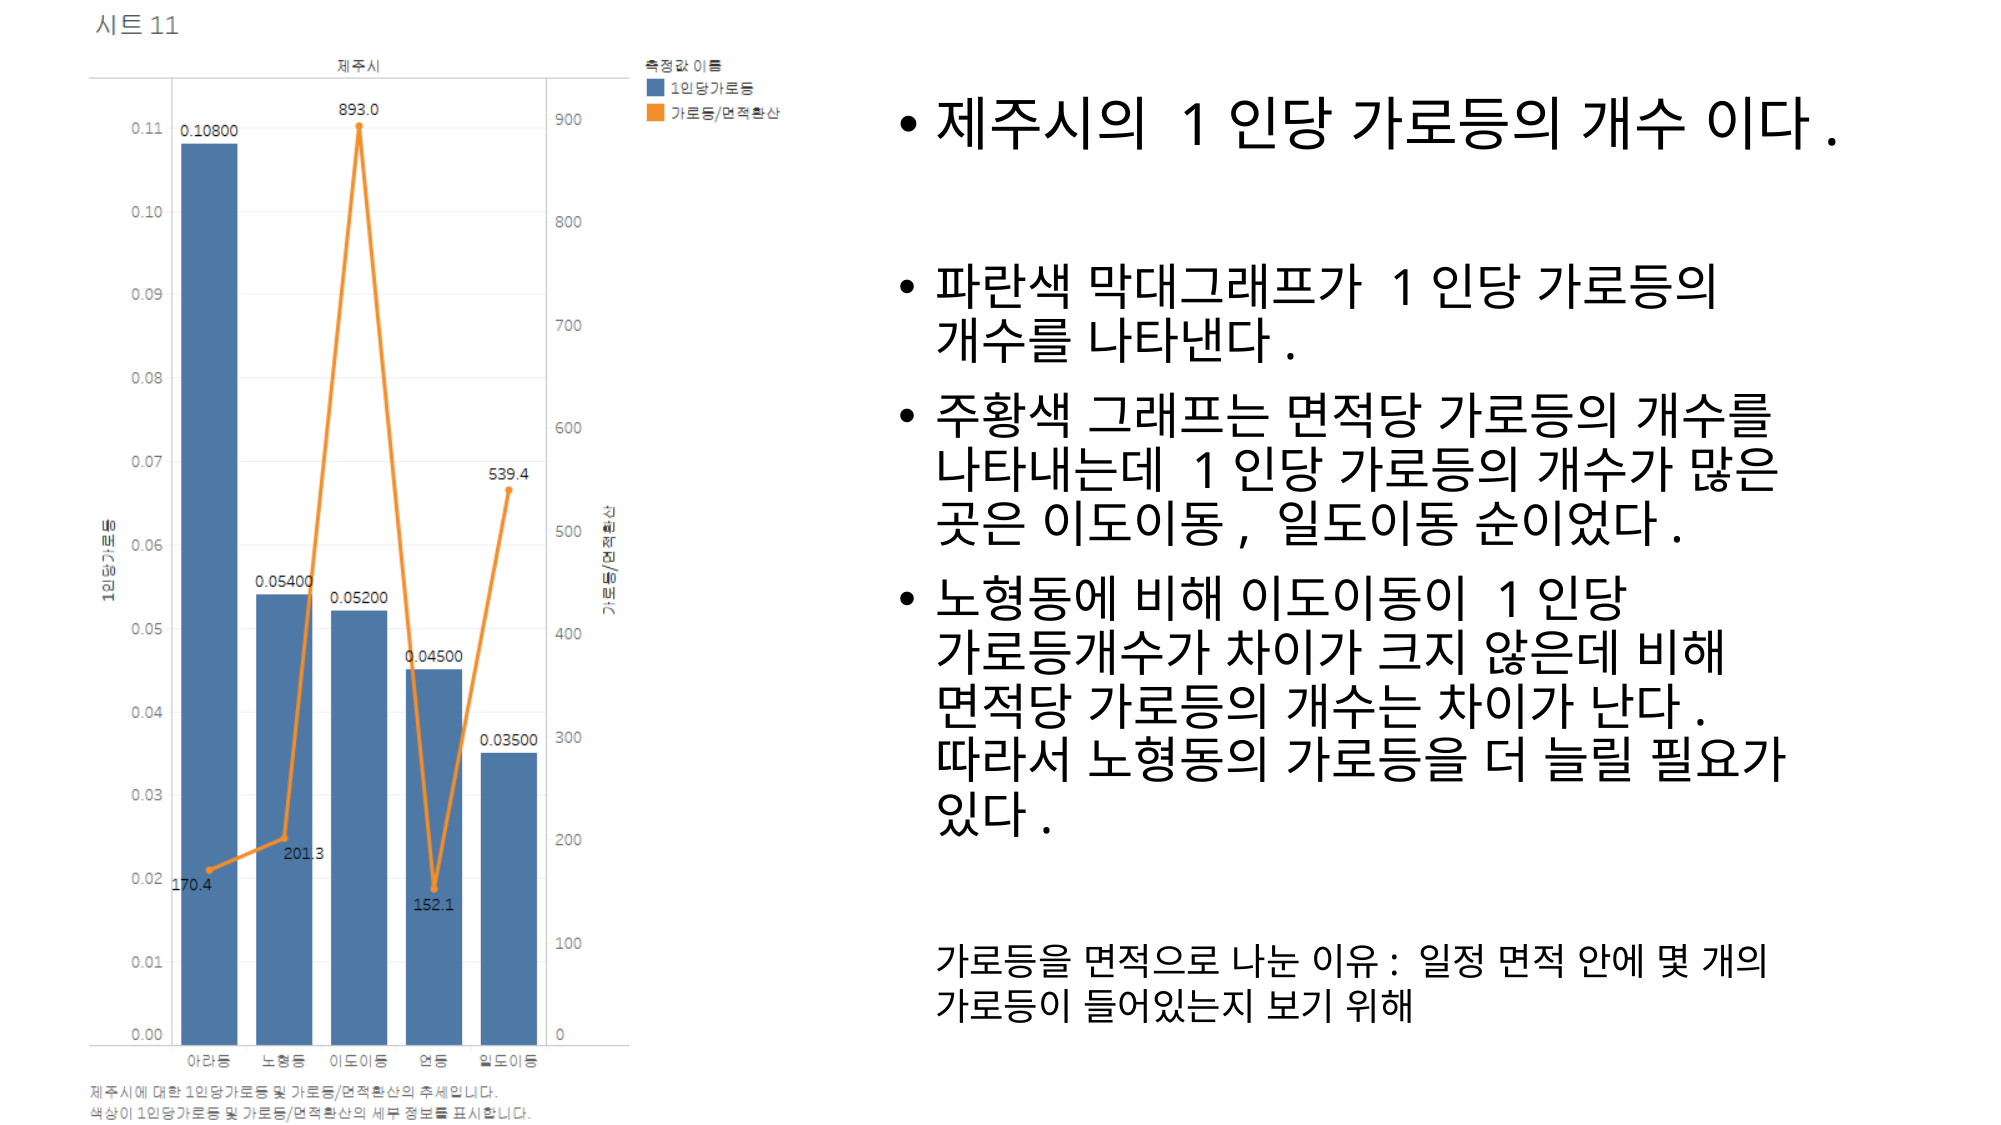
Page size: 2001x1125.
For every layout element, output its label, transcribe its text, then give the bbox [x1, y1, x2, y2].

text_box 가로등을 면적으로 나눈 이유: 일정 면적 안에 몇 개의 가로등이 들어있는지 보기 위해 [920, 930, 1826, 1035]
list 제주시의 1인당 가로등의 개수 이다. 파란색 막대그래프가 1인당 가로등의 개수를 나타낸다. 주황색 그래프는 면적당 가로등의 개수를 나타내는데 1인당 가로등의 개수가 많은 곳은 이도이동, 일도이동 순이었다. 노형동에 비해 이도이동이 1인당 가로등개수가 차이가 크지 않은데 비해 면적당 가로등의 개수는 차이가 난다. 따라서 노형동의 가로등을 더 늘릴 필요가 있다. [883, 87, 1863, 918]
picture [89, 0, 818, 1125]
